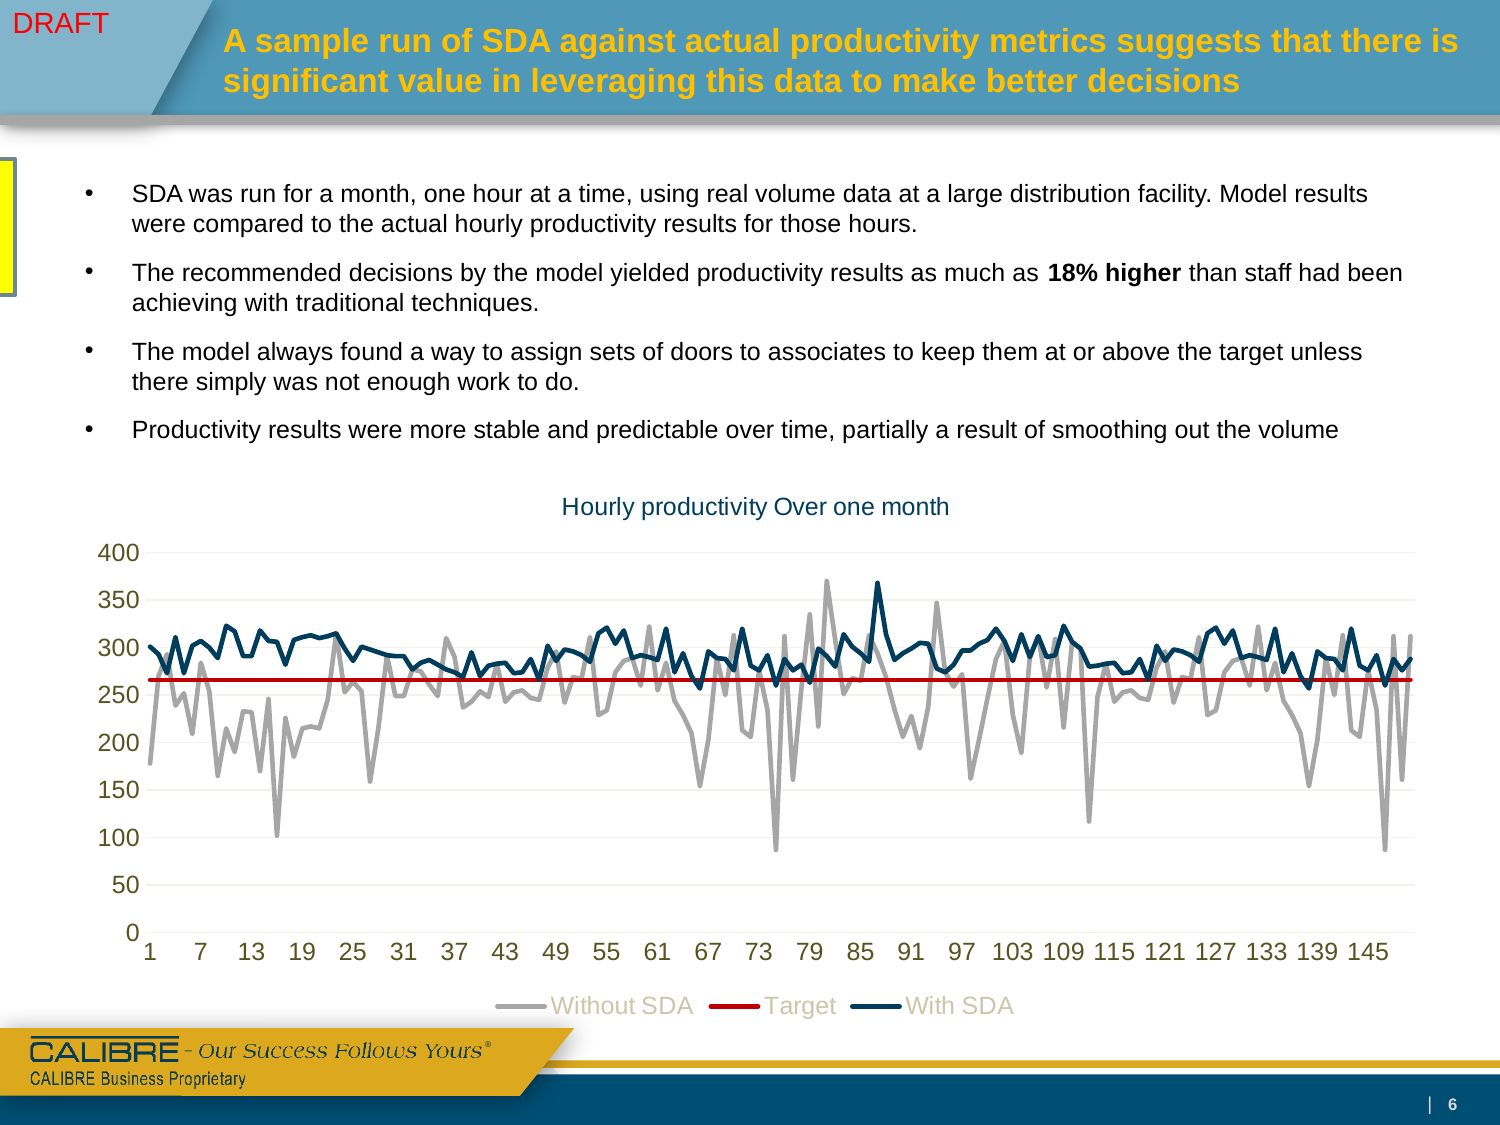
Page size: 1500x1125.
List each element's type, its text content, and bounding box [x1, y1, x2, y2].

picture [192, 1039, 491, 1062]
picture [30, 1070, 246, 1090]
chart [70, 467, 1443, 1026]
picture [28, 1036, 180, 1068]
text_box Reduce text overall [0, 157, 17, 297]
title A sample run of SDA against actual productivity metrics suggests that there is significant value in leveraging this data to make better decisions [207, 9, 1500, 109]
text_box SDA was run for a month, one hour at a time, using real volume data at a large distribution facility. Model results were compared to the actual hourly productivity results for those hours. The recommended decisions by the model yielded productivity results as much as 18% higher than staff had been achieving with traditional techniques. The model always found a way to assign sets of doors to associates to keep them at or above the target unless there simply was not enough work to do. Productivity results were more stable and predictable over time, partially a result of smoothing out the volume [70, 170, 1438, 452]
